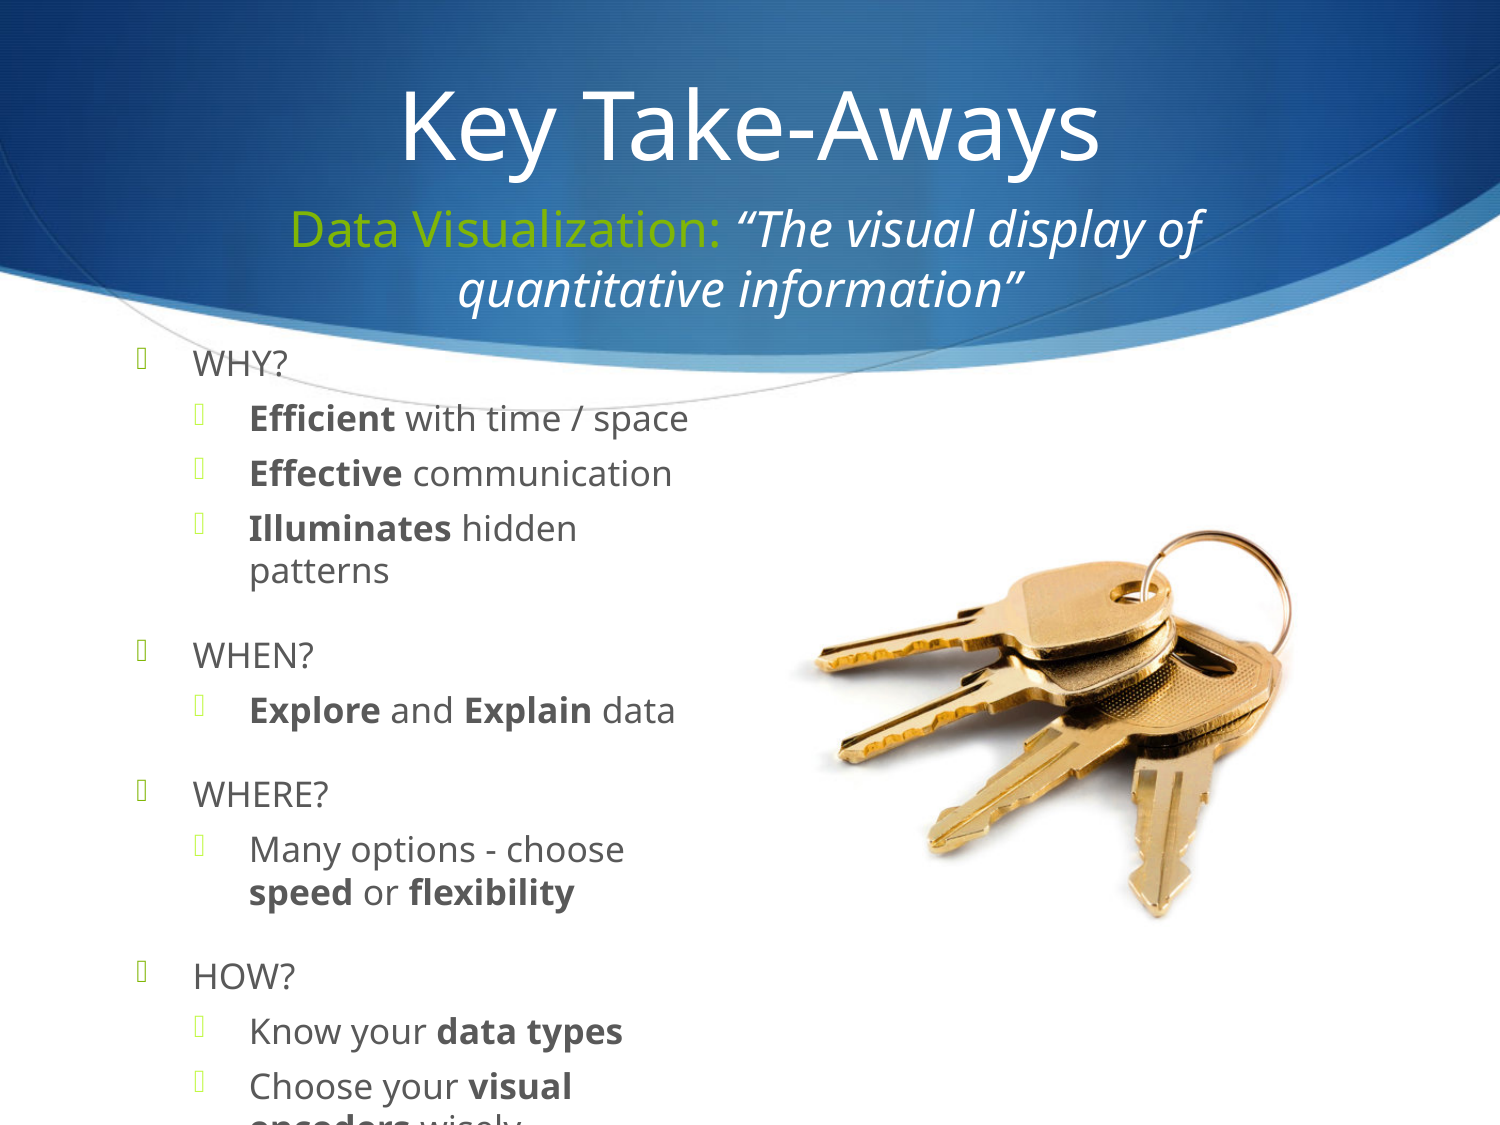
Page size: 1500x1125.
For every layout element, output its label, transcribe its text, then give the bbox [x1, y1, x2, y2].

title Key Take-Aways [75, 28, 1425, 216]
picture [0, 0, 1500, 1125]
list WHY? Efficient with time / space Effective communication Illuminates hidden patterns WHEN? Explore and Explain data WHERE? Many options - choose speed or flexibility HOW? Know your data types Choose your visual encoders wisely [121, 333, 740, 867]
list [759, 456, 1379, 991]
text_box Data Visualization: “The visual display of quantitative information” [225, 189, 1254, 325]
